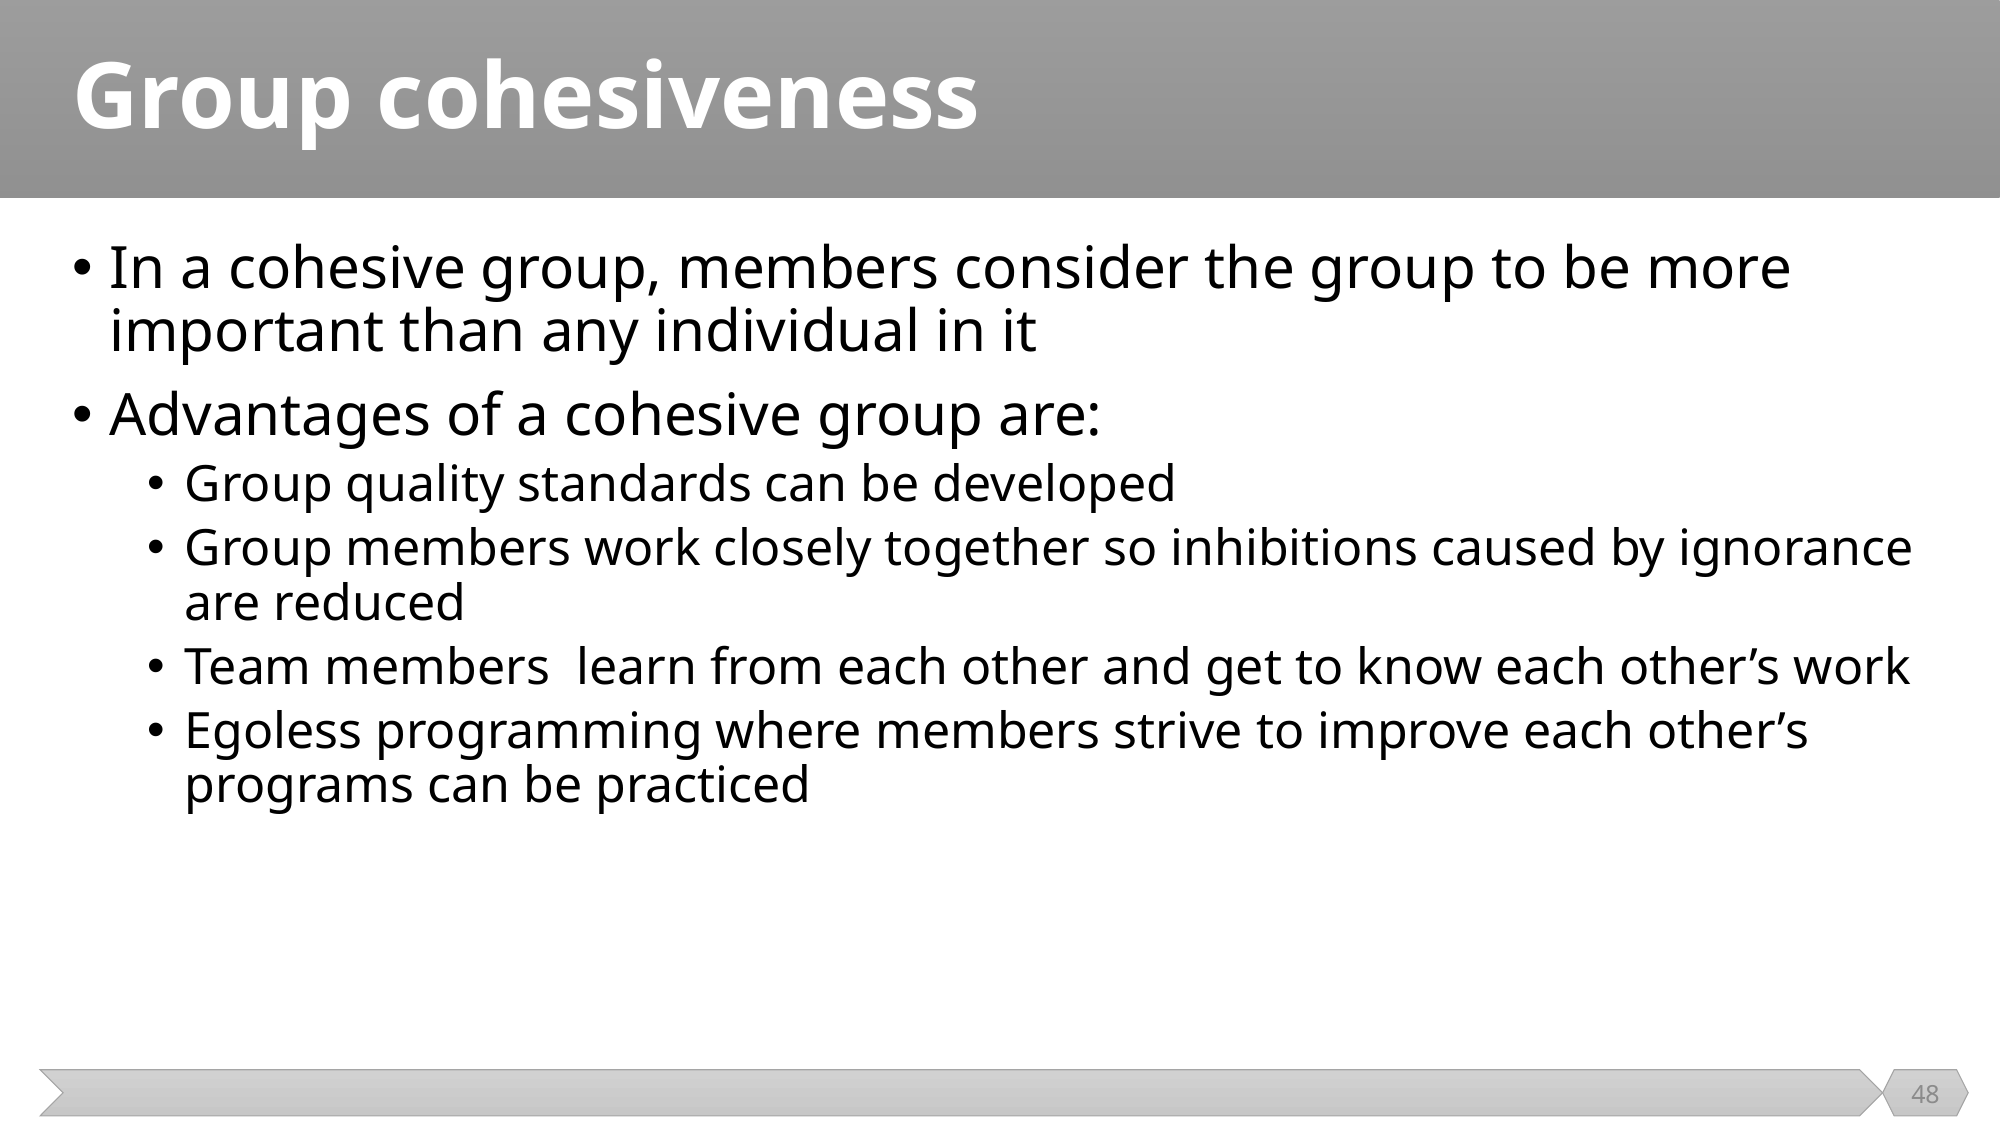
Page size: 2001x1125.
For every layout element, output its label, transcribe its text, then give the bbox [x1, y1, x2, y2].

list In a cohesive group, members consider the group to be more important than any individual in it Advantages of a cohesive group are: Group quality standards can be developed Group members work closely together so inhibitions caused by ignorance are reduced Team members learn from each other and get to know each other’s work Egoless programming where members strive to improve each other’s programs can be practiced [56, 230, 1969, 1010]
slide_number 48 [1882, 1065, 1969, 1125]
title Group cohesiveness [56, 0, 1969, 199]
